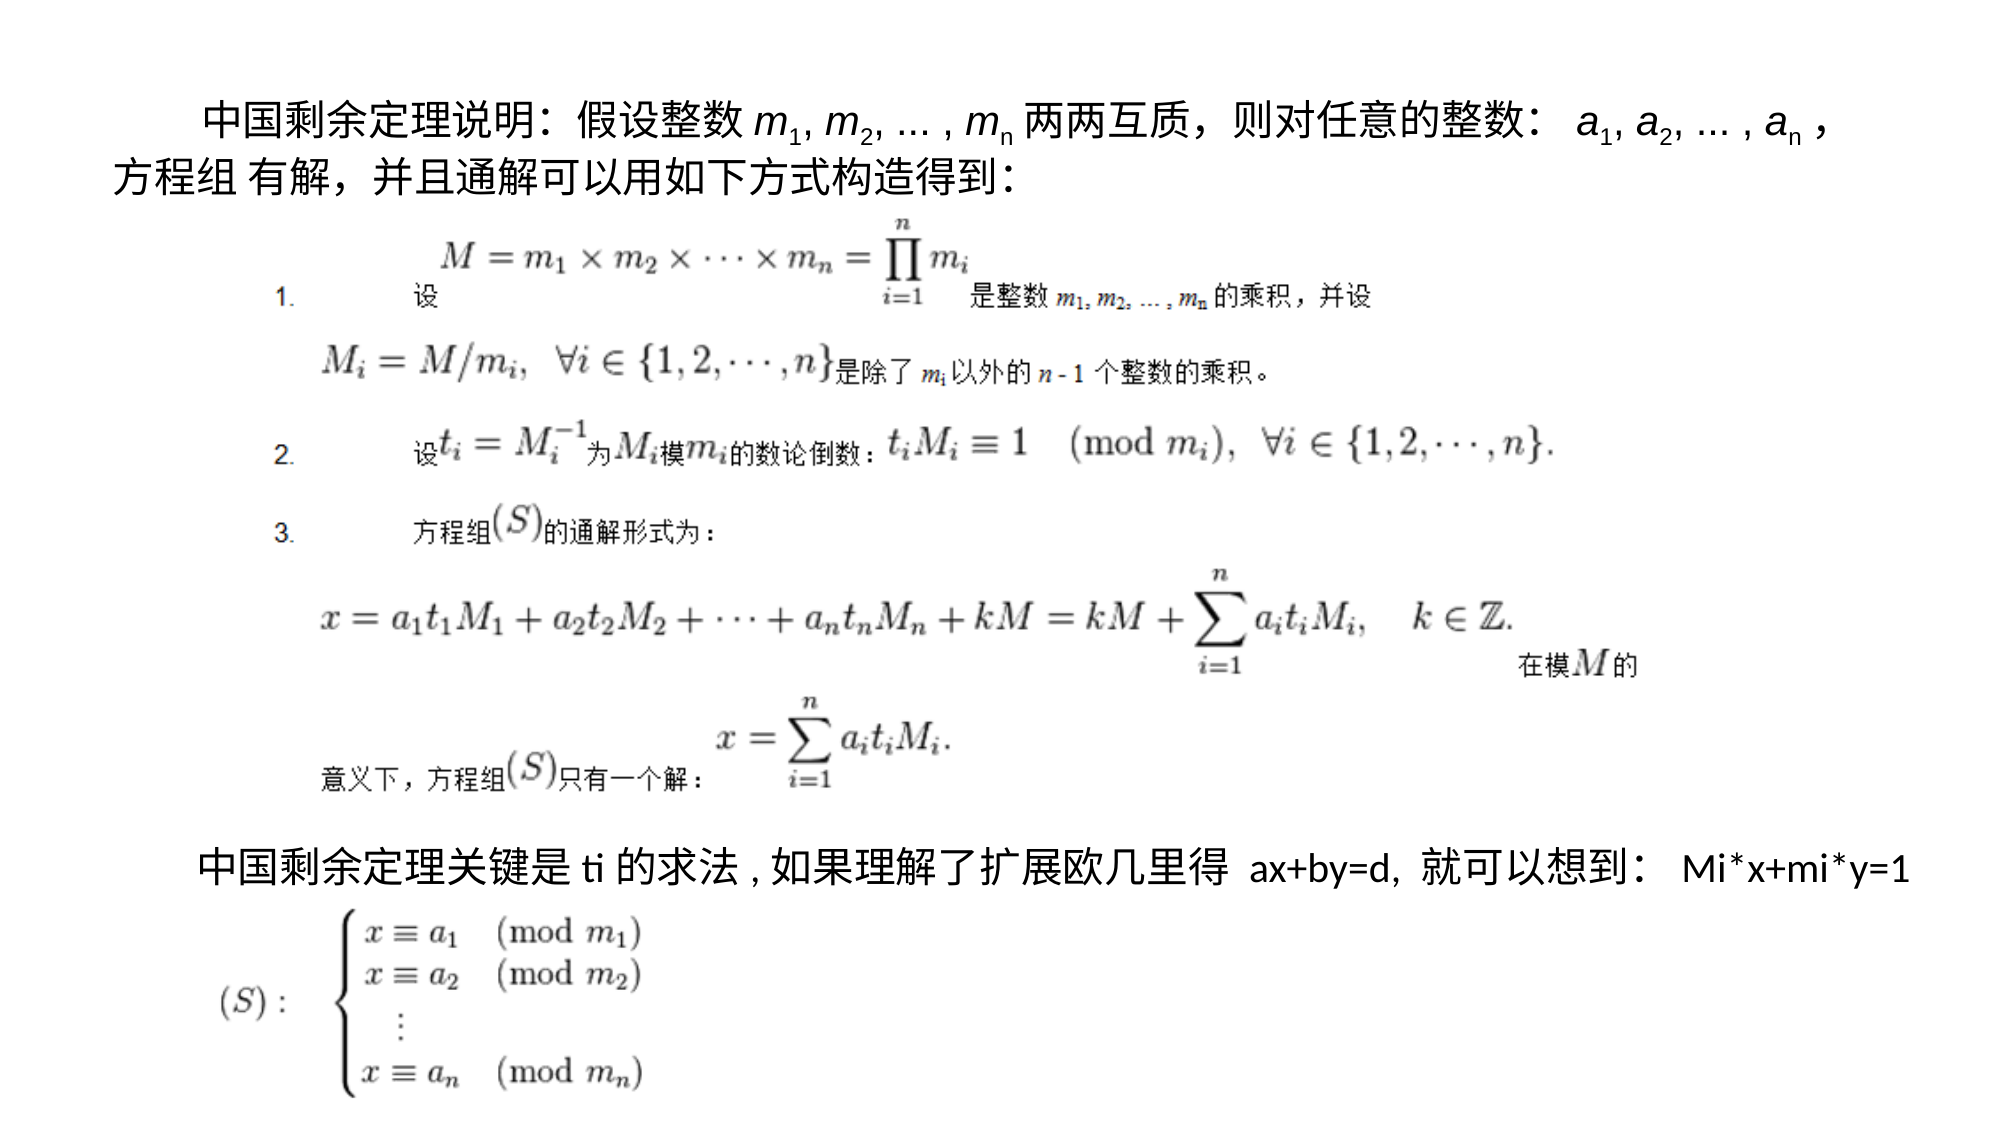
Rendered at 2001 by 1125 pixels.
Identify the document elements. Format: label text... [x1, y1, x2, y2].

text_box 中国剩余定理说明：假设整数m1, m2, ... , mn两两互质，则对任意的整数：a1, a2, ... , an，方程组 有解，并且通解可以用如下方式构造得到： [97, 86, 1880, 208]
picture [196, 898, 753, 1111]
text_box 中国剩余定理关键是ti的求法,如果理解了扩展欧几里得 ax+by=d, 就可以想到：Mi*x+mi*y=1 [97, 833, 1995, 898]
picture [262, 212, 1663, 811]
